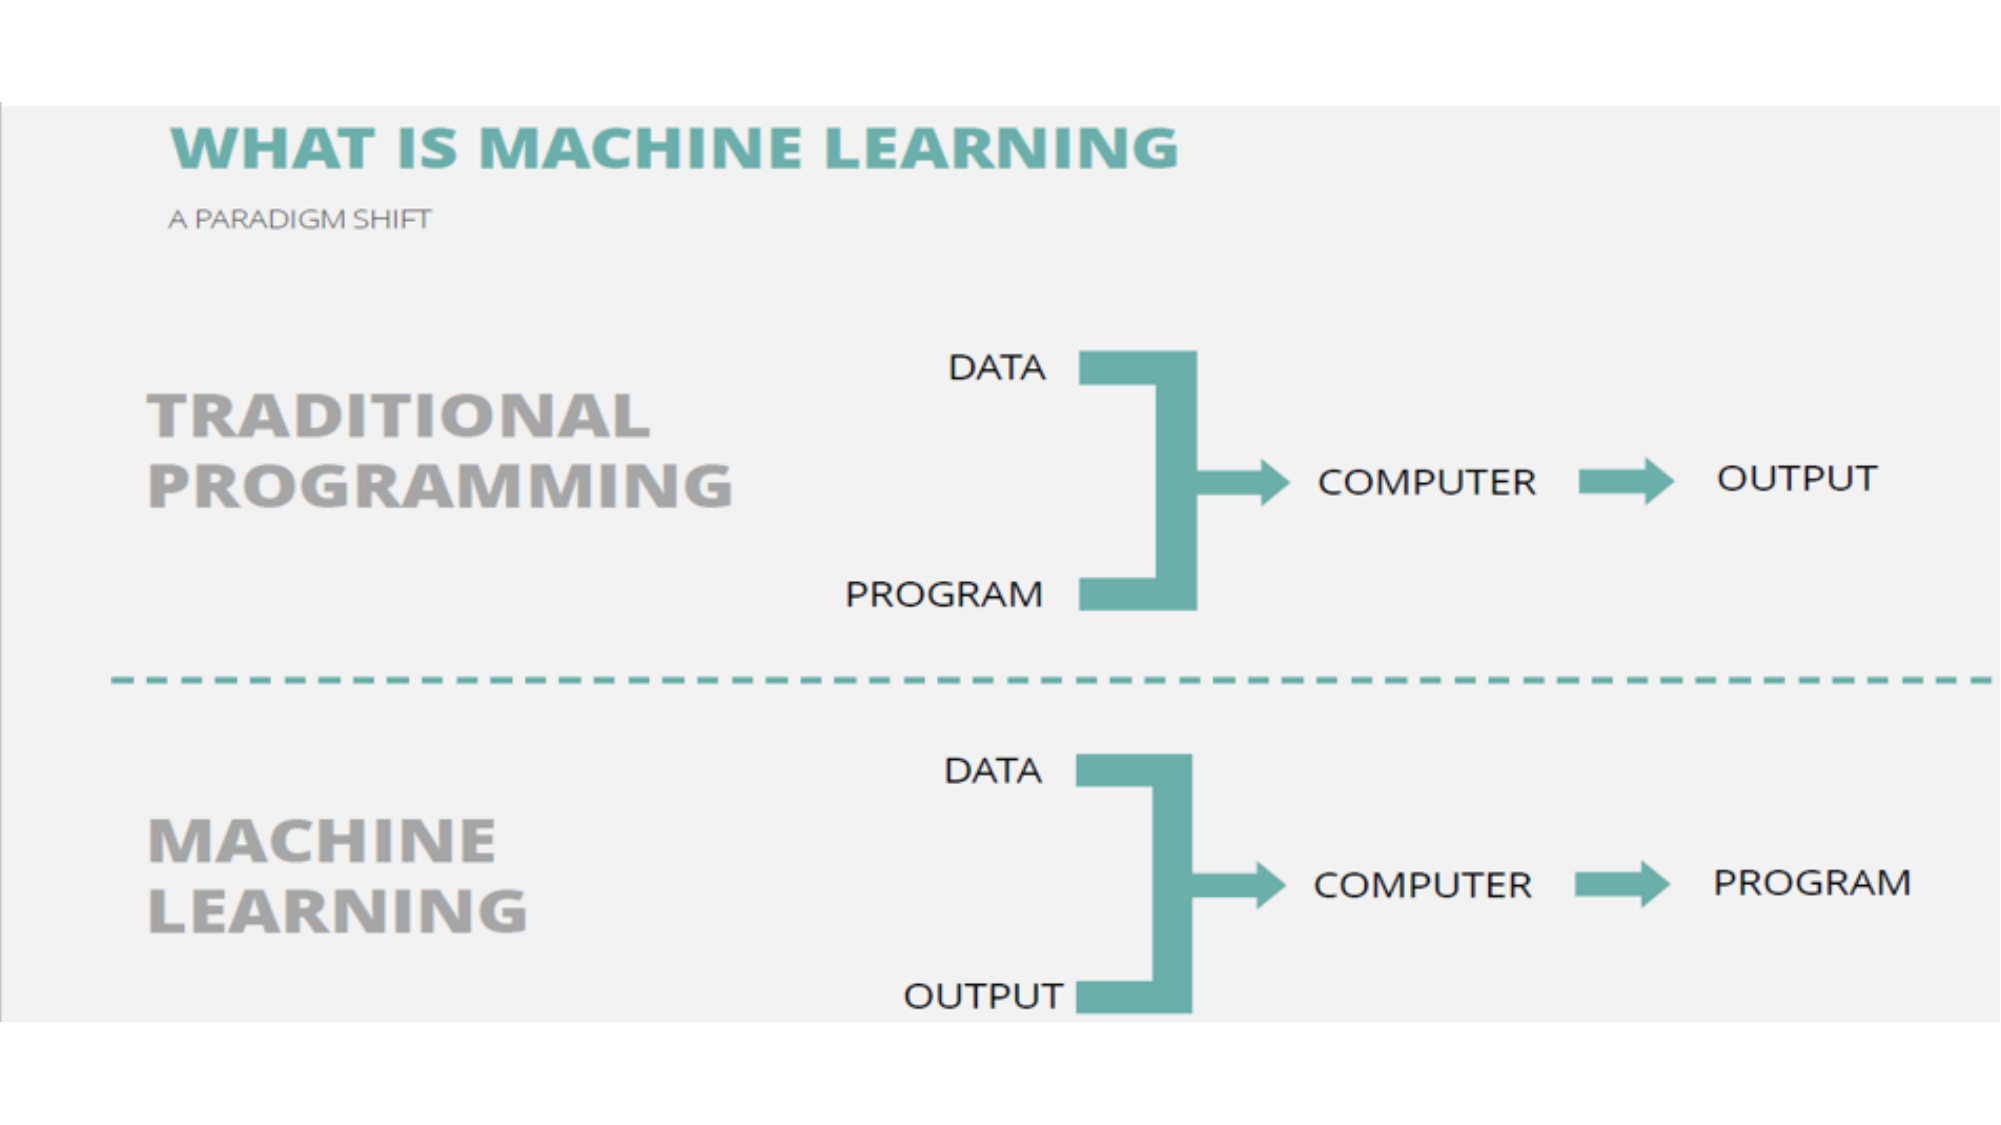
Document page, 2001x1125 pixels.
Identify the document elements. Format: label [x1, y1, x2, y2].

picture [0, 102, 2000, 1022]
